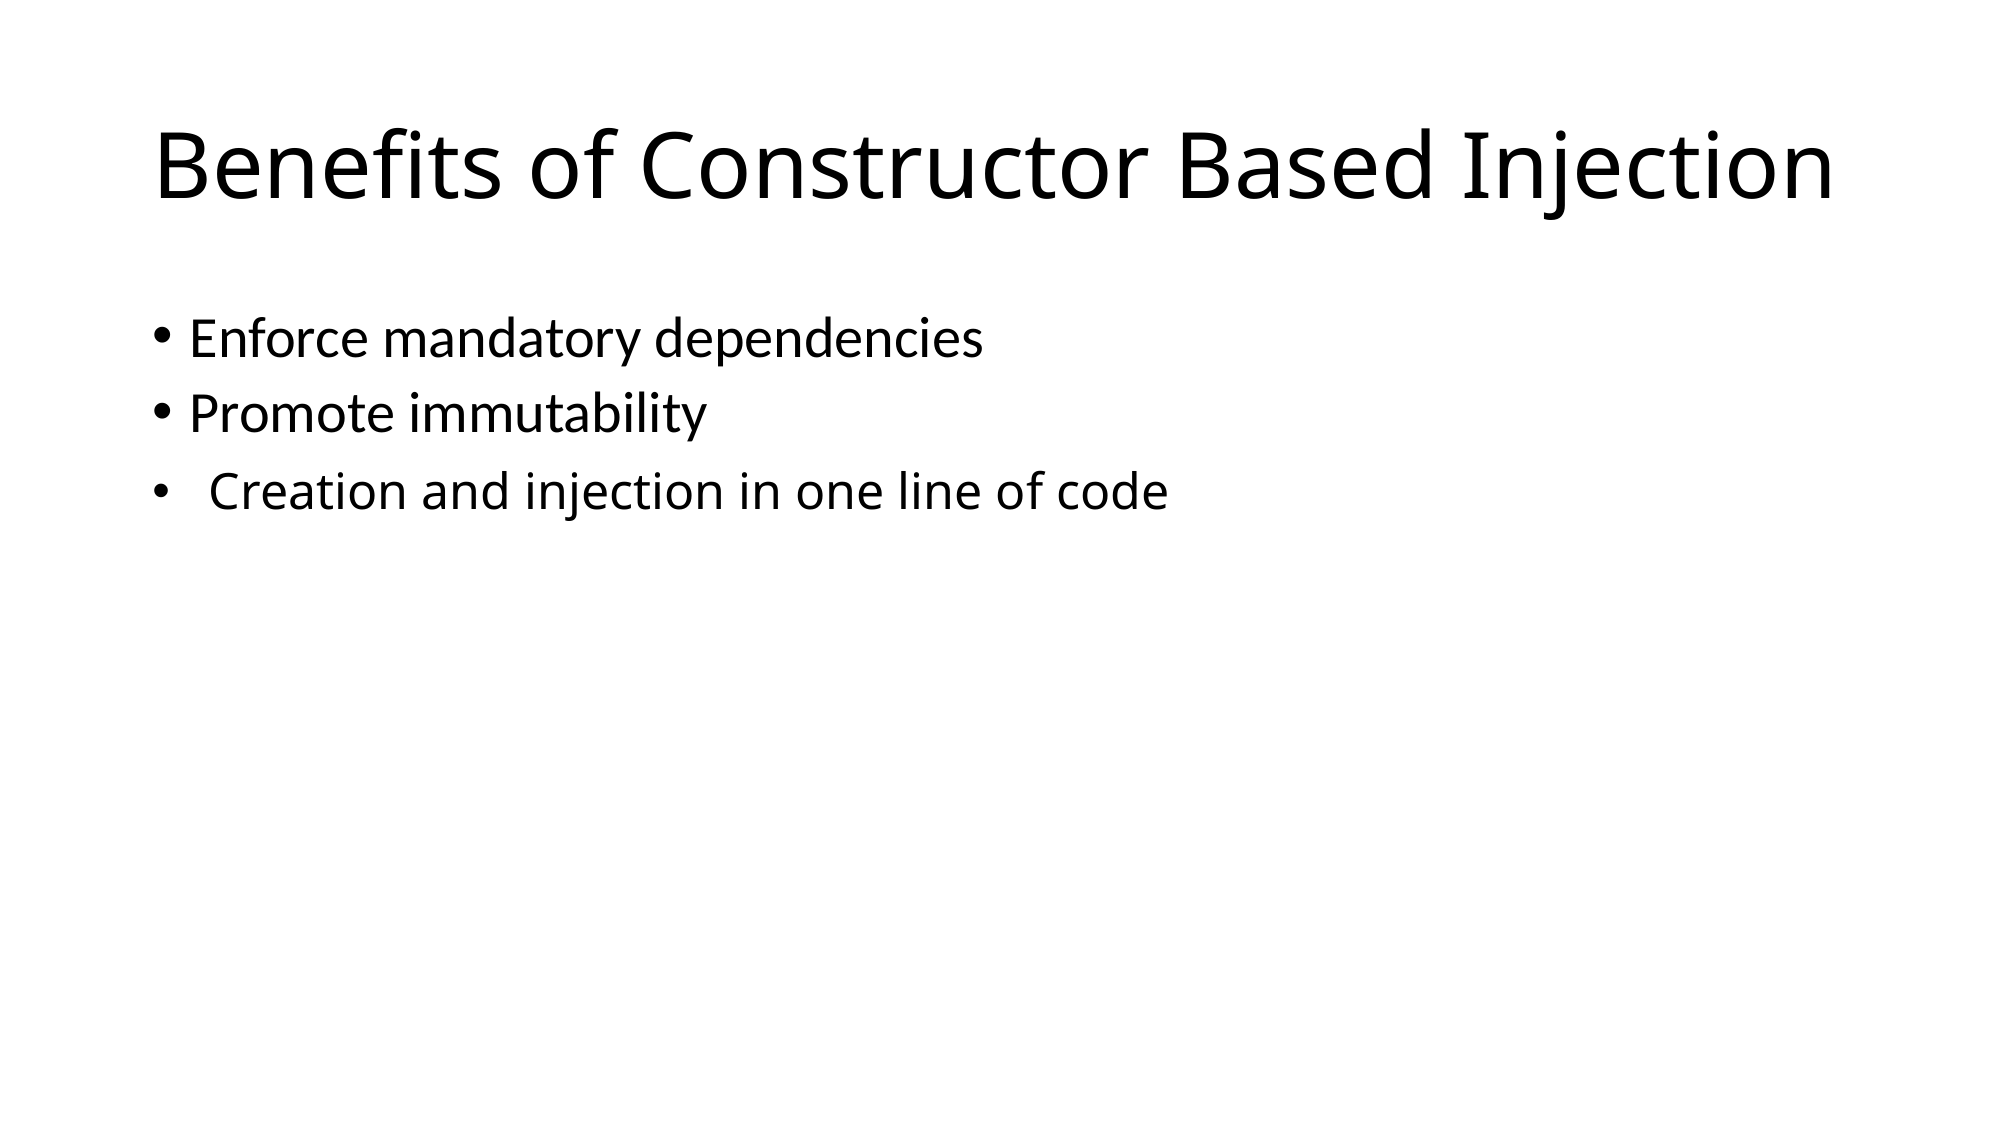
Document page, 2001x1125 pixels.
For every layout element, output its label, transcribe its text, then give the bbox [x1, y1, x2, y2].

list Enforce mandatory dependencies Promote immutability Creation and injection in one line of code [137, 299, 1863, 1014]
title Benefits of Constructor Based Injection [137, 59, 1863, 278]
